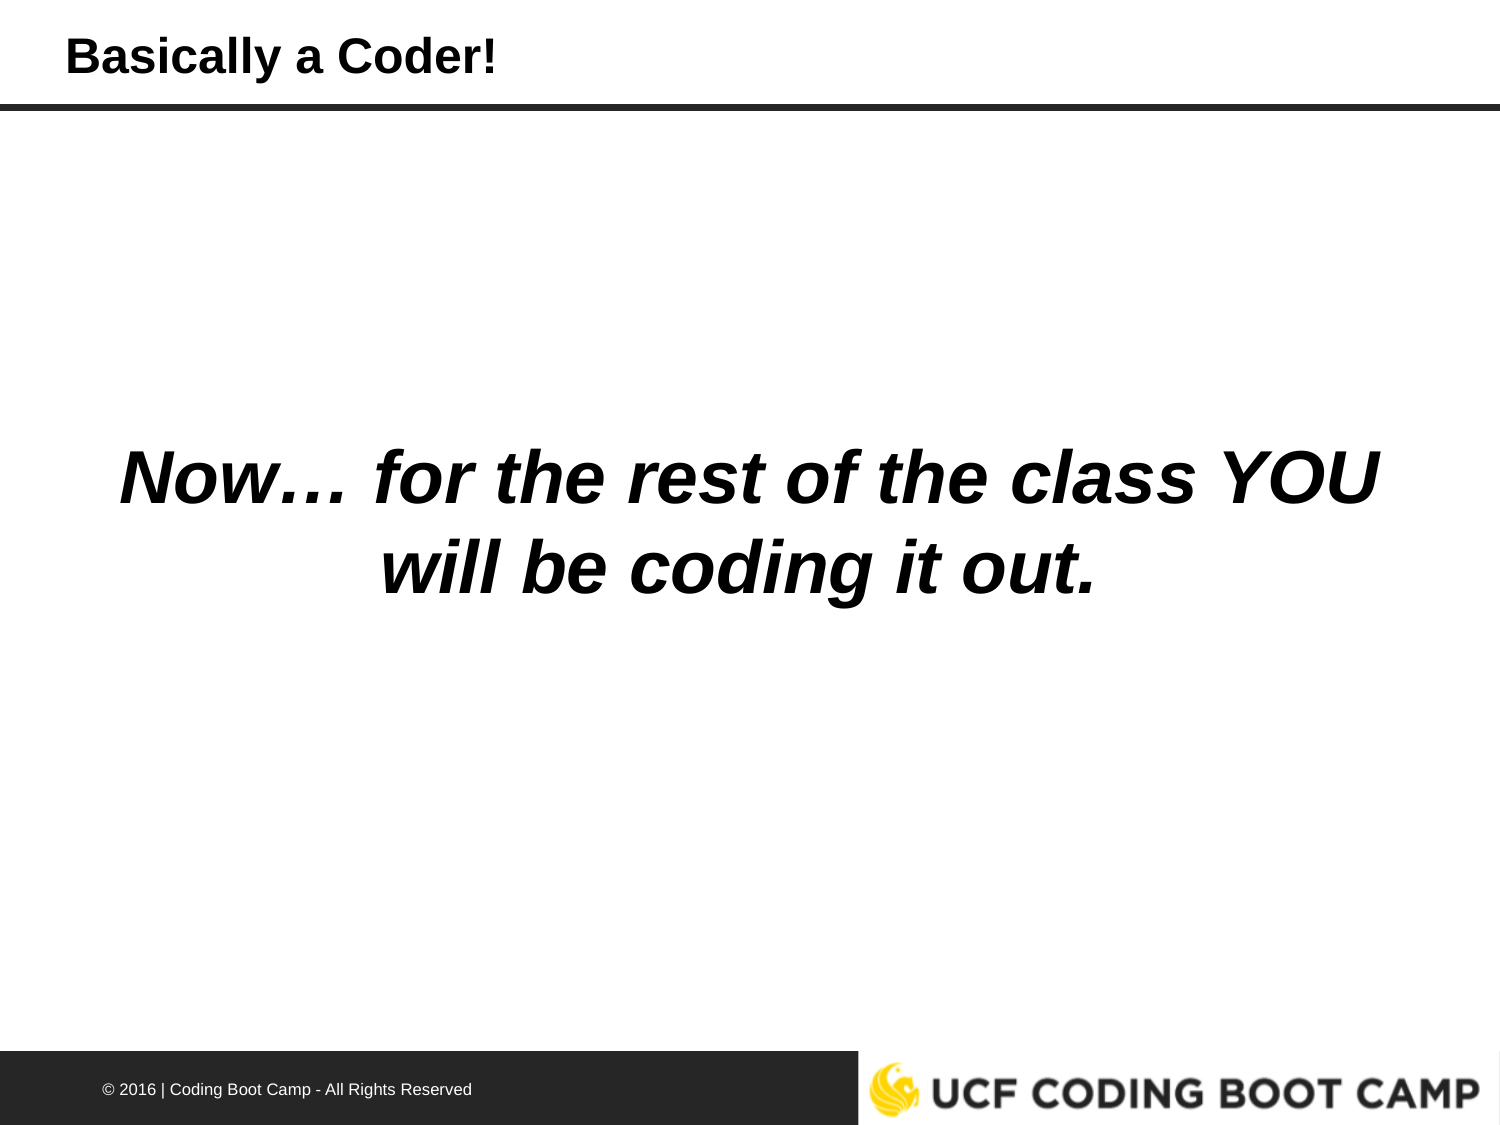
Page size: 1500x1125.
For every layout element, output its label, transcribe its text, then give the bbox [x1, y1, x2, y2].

title Basically a Coder! [50, 0, 948, 108]
text_box Now… for the rest of the class YOU will be coding it out. [50, 237, 1450, 800]
picture [858, 1051, 1500, 1125]
